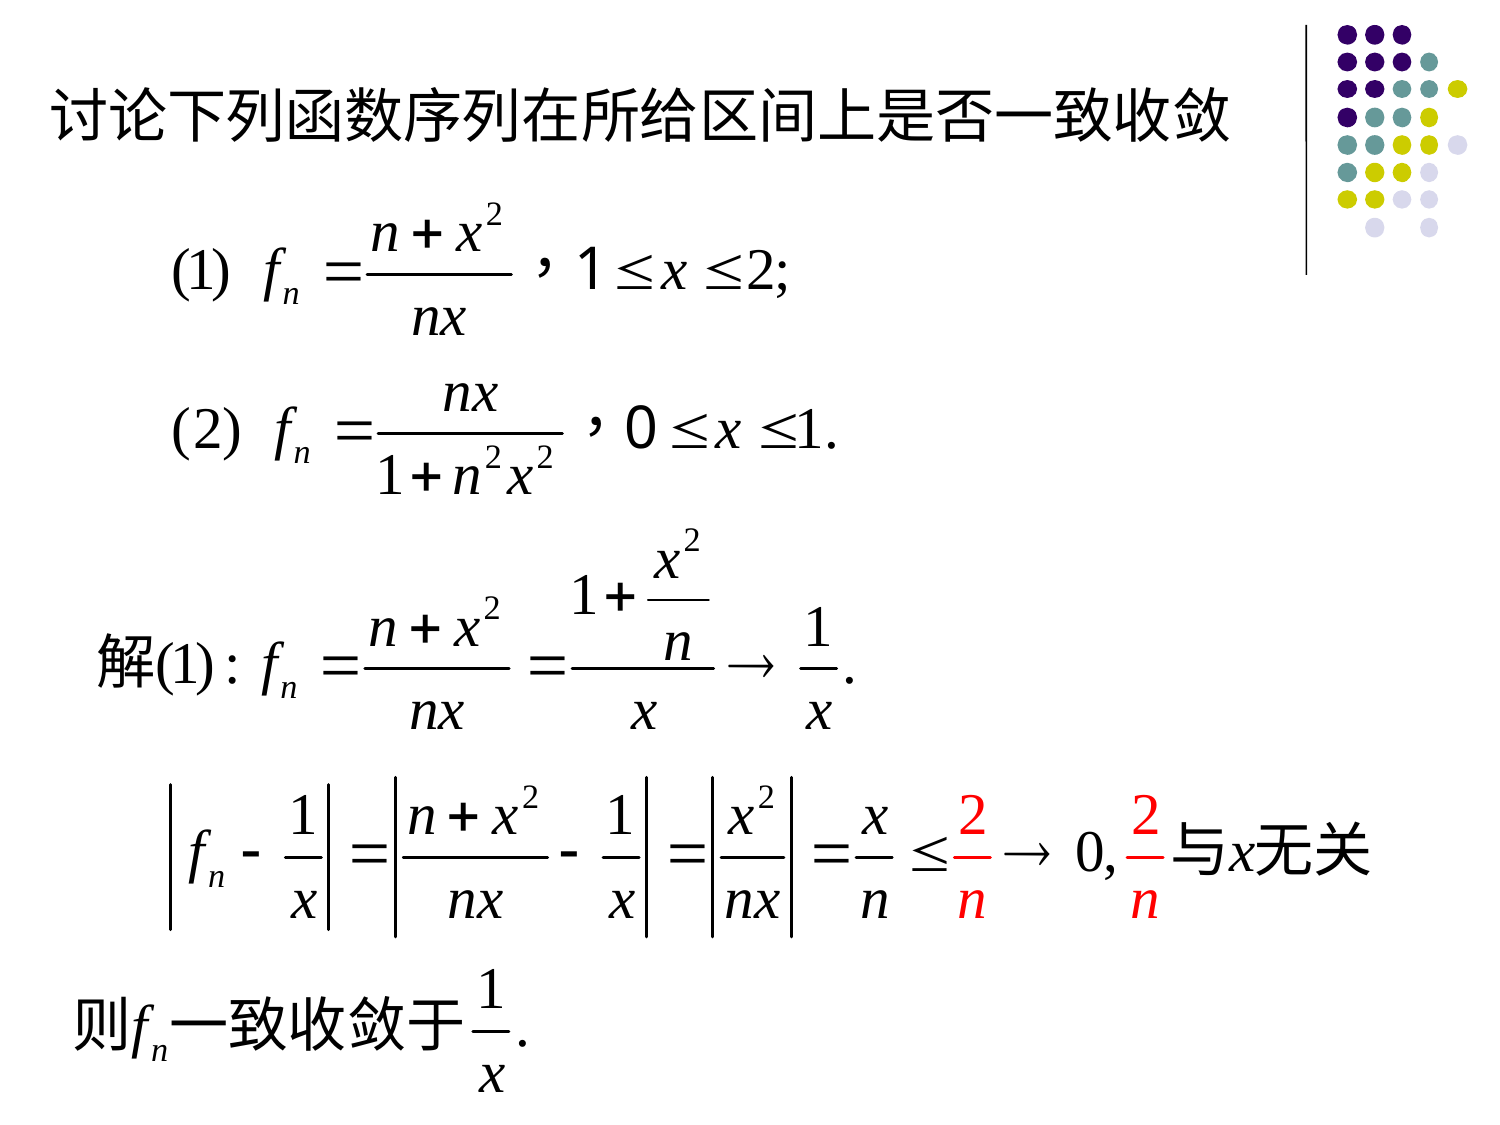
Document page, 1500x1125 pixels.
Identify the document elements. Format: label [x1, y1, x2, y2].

text_box [159, 763, 1382, 951]
text_box [88, 515, 863, 743]
text_box [66, 952, 535, 1106]
text_box [163, 184, 845, 511]
text_box [40, 77, 1244, 158]
